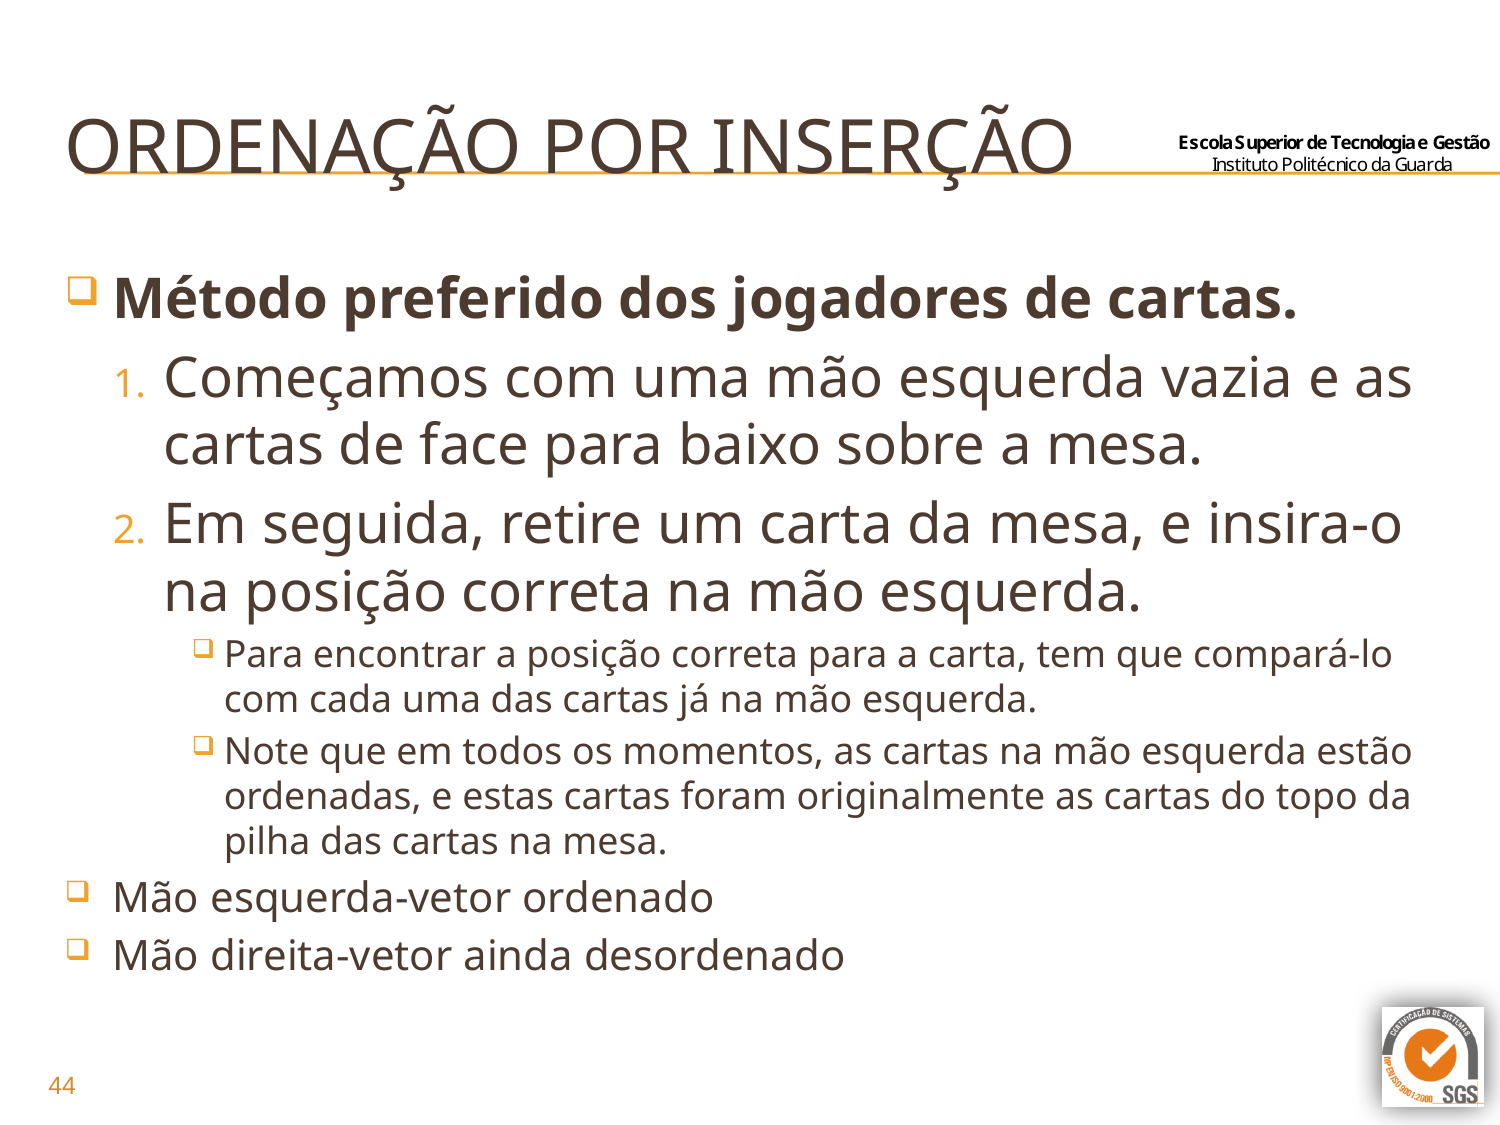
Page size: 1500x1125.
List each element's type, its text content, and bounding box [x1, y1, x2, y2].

picture [1382, 1007, 1484, 1107]
title ordenação por inserção [50, 75, 1161, 213]
slide_number 44 [0, 1061, 125, 1103]
list Método preferido dos jogadores de cartas. Começamos com uma mão esquerda vazia e as cartas de face para baixo sobre a mesa. Em seguida, retire um carta da mesa, e insira-o na posição correta na mão esquerda. Para encontrar a posição correta para a carta, tem que compará-lo com cada uma das cartas já na mão esquerda. Note que em todos os momentos, as cartas na mão esquerda estão ordenadas, e estas cartas foram originalmente as cartas do topo da pilha das cartas na mesa. Mão esquerda-vetor ordenado Mão direita-vetor ainda desordenado [50, 254, 1475, 998]
